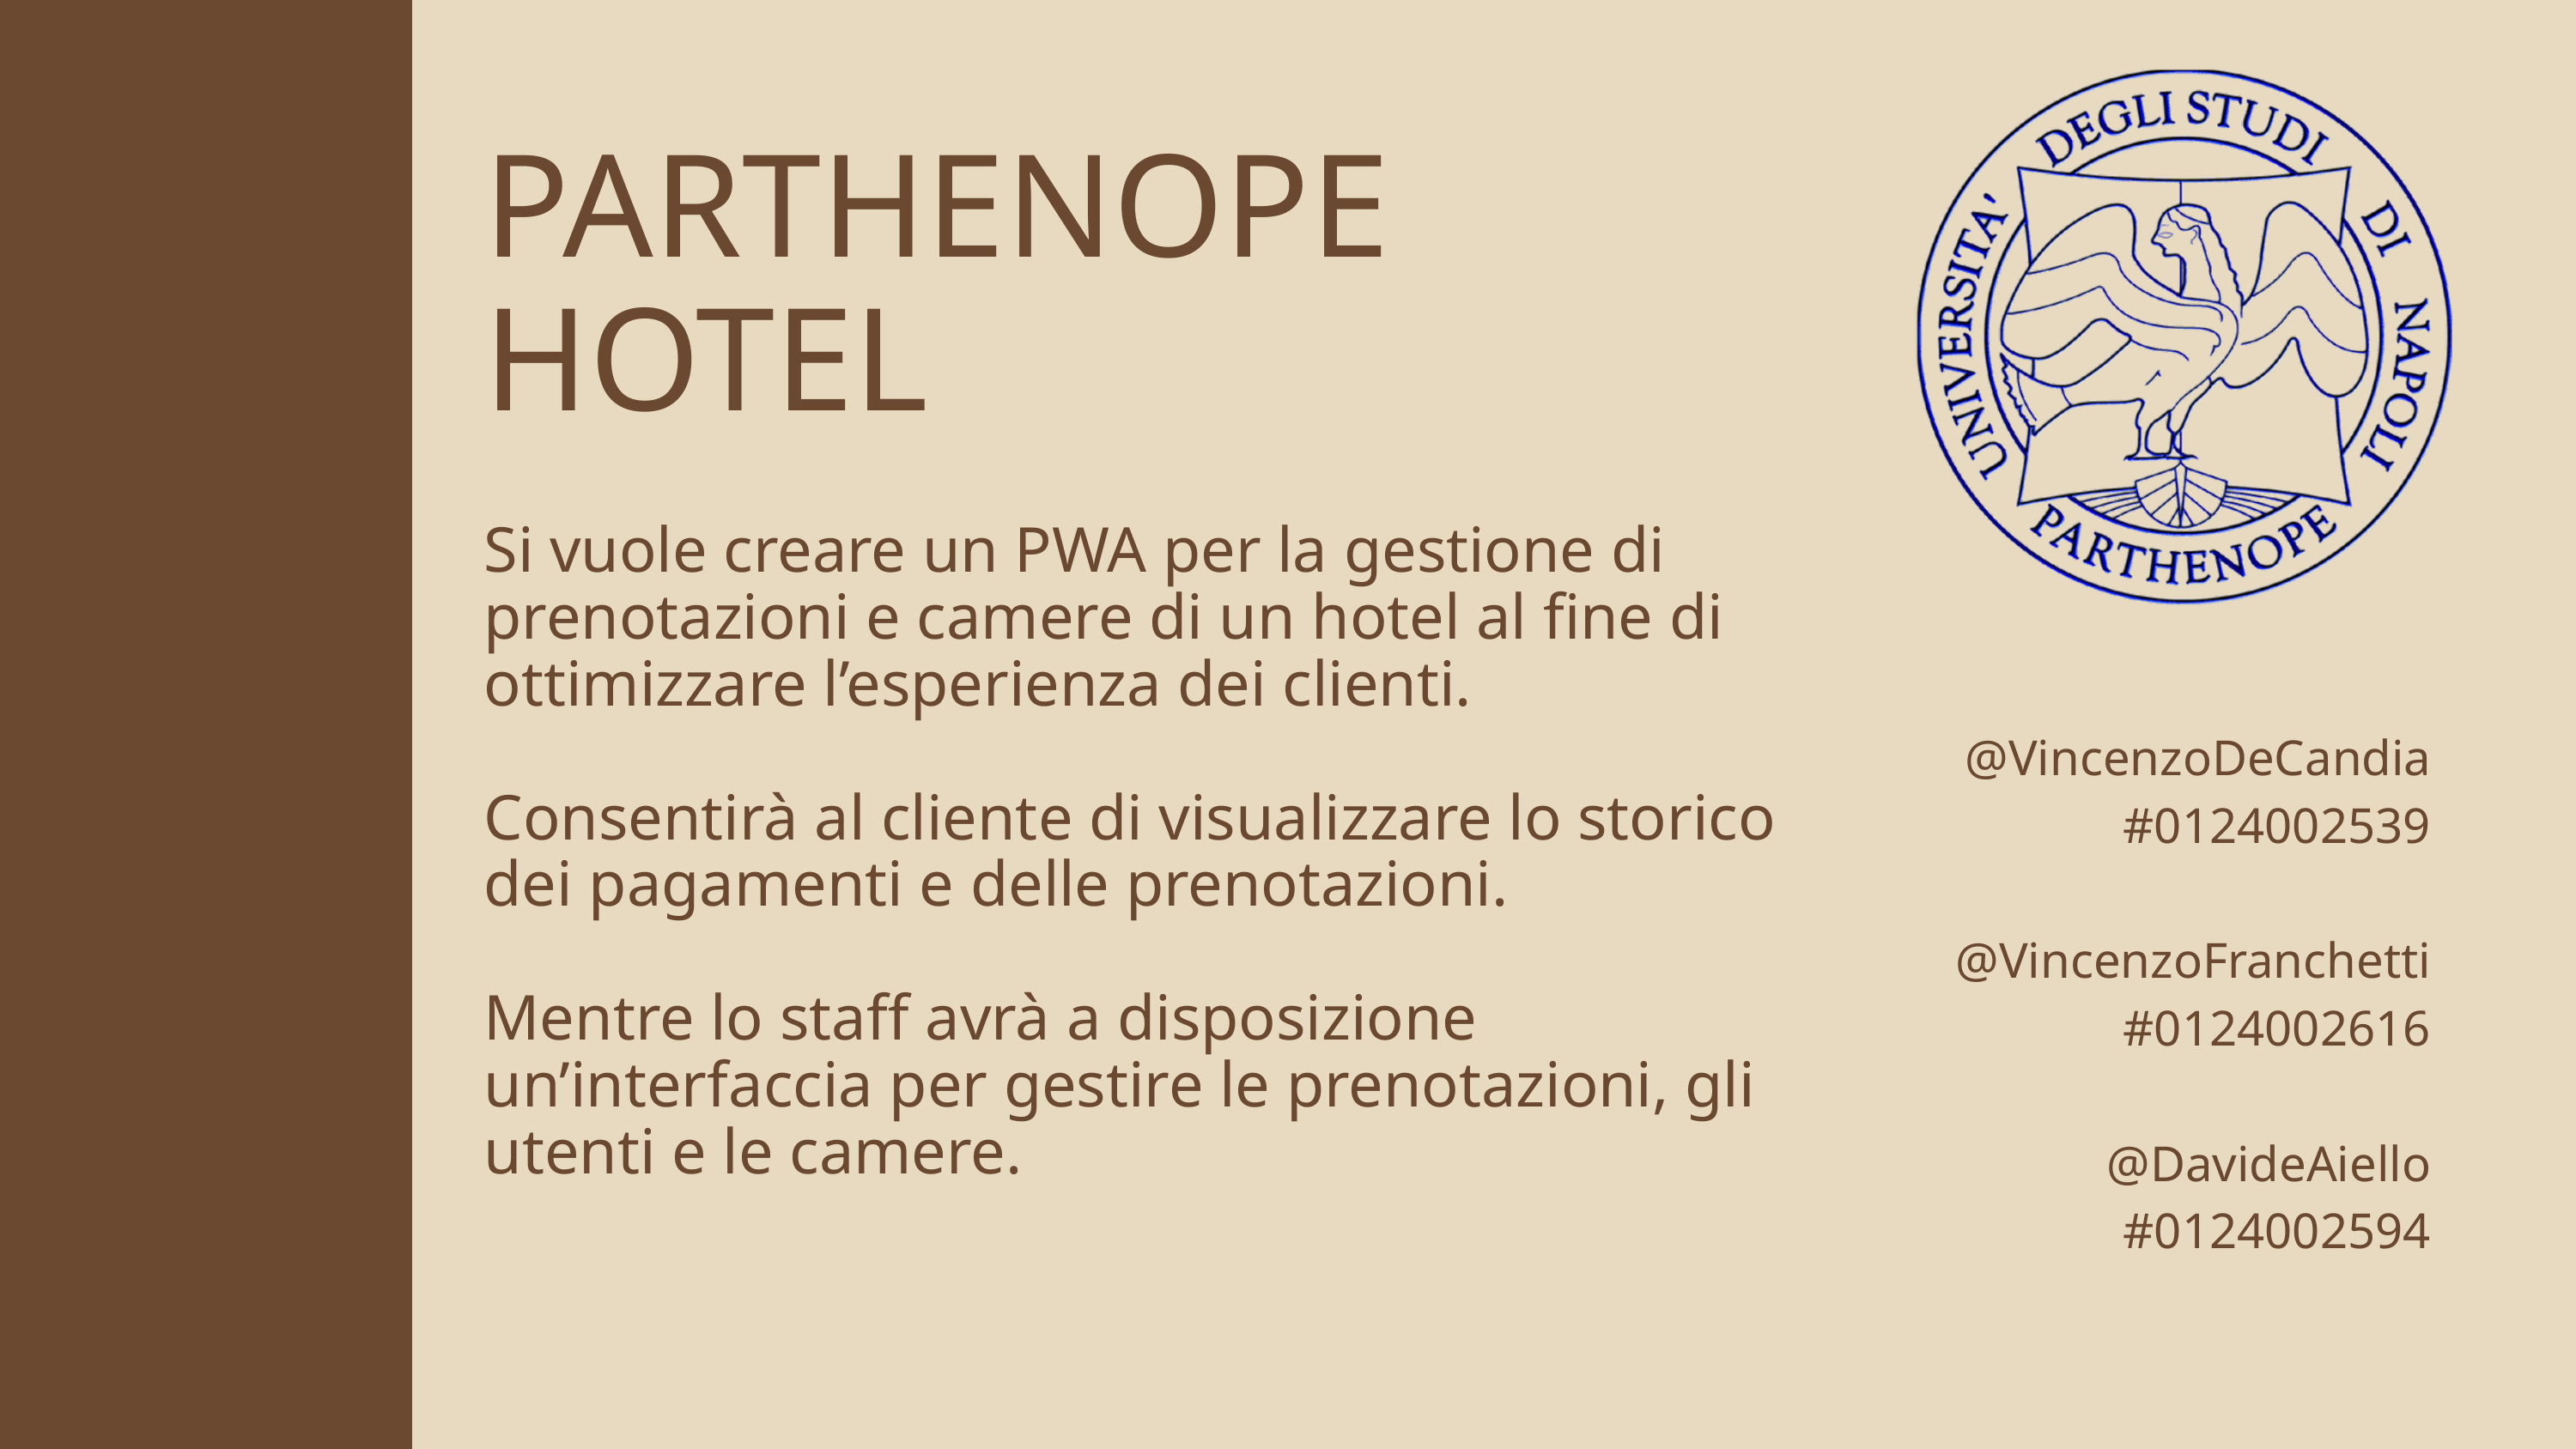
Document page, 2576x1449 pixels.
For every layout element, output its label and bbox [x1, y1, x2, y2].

text_box [411, 0, 2576, 1449]
